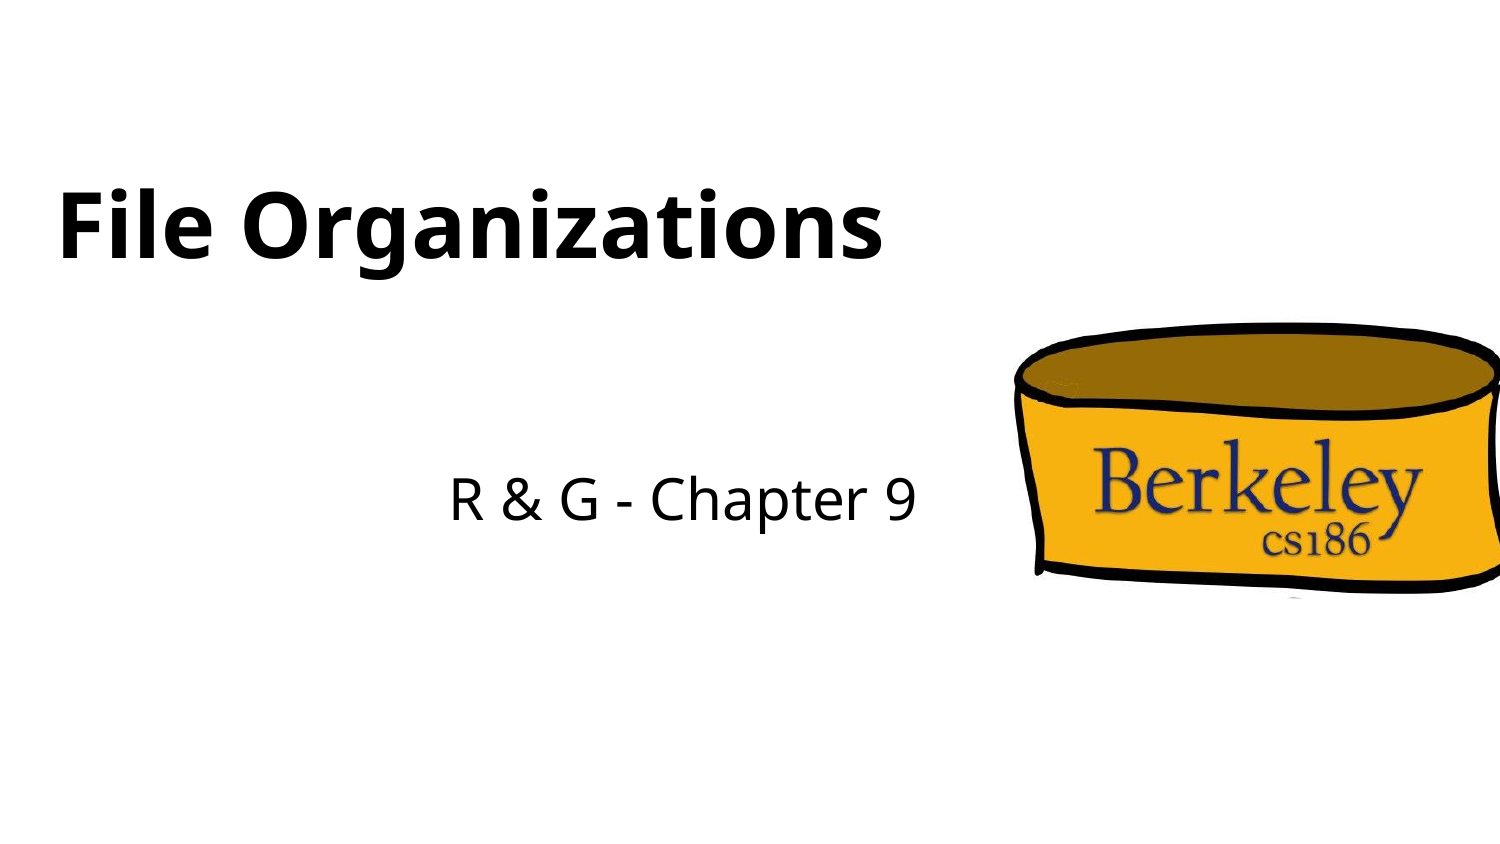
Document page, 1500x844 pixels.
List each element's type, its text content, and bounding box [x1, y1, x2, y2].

list R & G - Chapter 9 [40, 454, 933, 712]
title File Organizations [40, 159, 1128, 422]
picture [1012, 316, 1500, 600]
